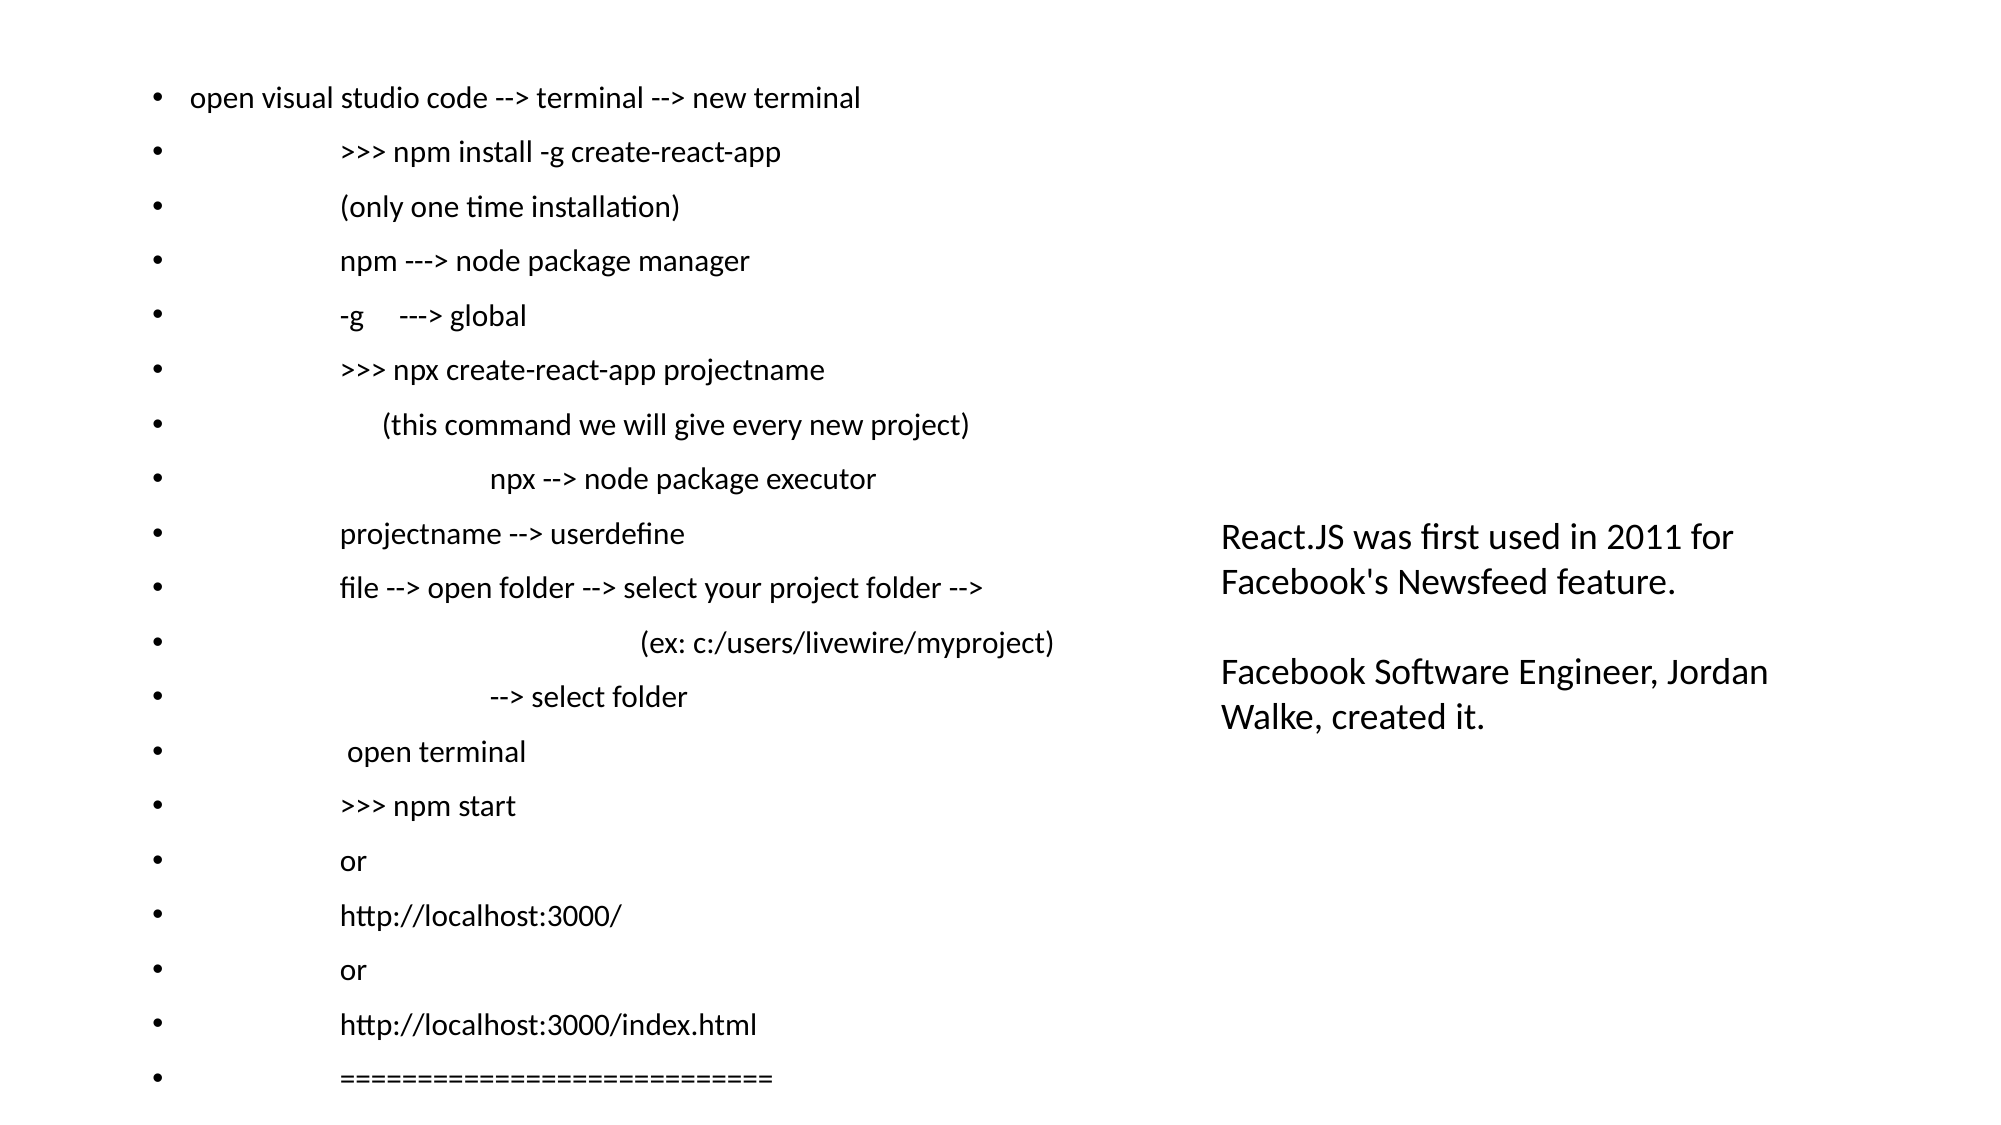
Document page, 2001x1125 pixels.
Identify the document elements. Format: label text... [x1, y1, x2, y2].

text_box React.JS was first used in 2011 for Facebook's Newsfeed feature. Facebook Software Engineer, Jordan Walke, created it. [1206, 504, 1893, 790]
list open visual studio code --> terminal --> new terminal >>> npm install -g create-react-app (only one time installation) npm ---> node package manager -g ---> global >>> npx create-react-app projectname (this command we will give every new project) npx --> node package executor projectname --> userdefine file --> open folder --> select your project folder --> (ex: c:/users/livewire/myproject) --> select folder open terminal >>> npm start or http://localhost:3000/ or http://localhost:3000/index.html ============================ [137, 73, 1863, 1125]
